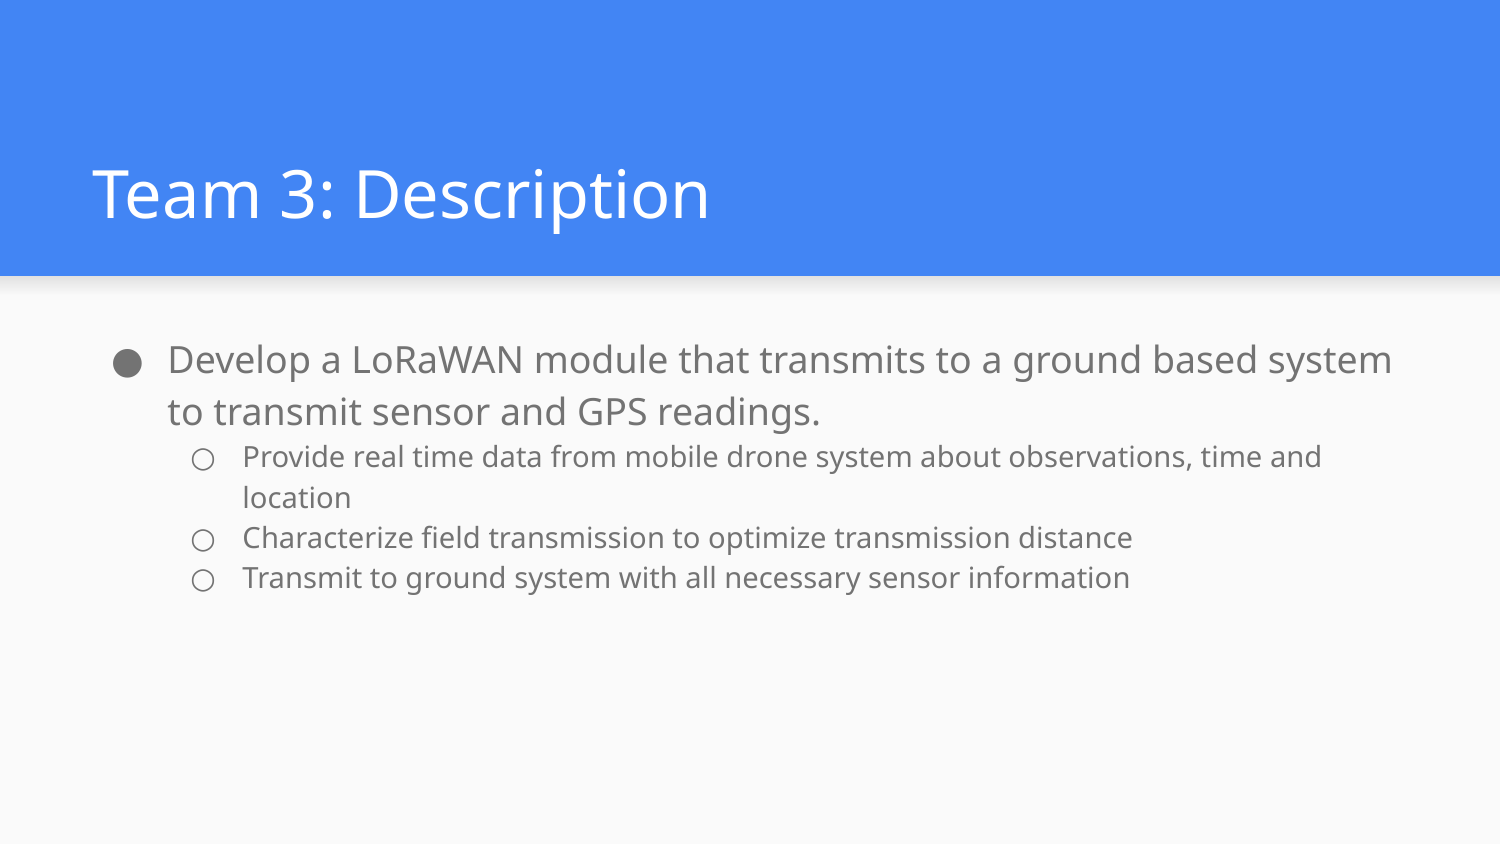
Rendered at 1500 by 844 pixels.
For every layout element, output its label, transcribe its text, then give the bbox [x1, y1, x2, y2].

title Team 3: Description [77, 121, 1427, 248]
list Develop a LoRaWAN module that transmits to a ground based system to transmit sensor and GPS readings. Provide real time data from mobile drone system about observations, time and location Characterize field transmission to optimize transmission distance Transmit to ground system with all necessary sensor information [77, 314, 1427, 760]
